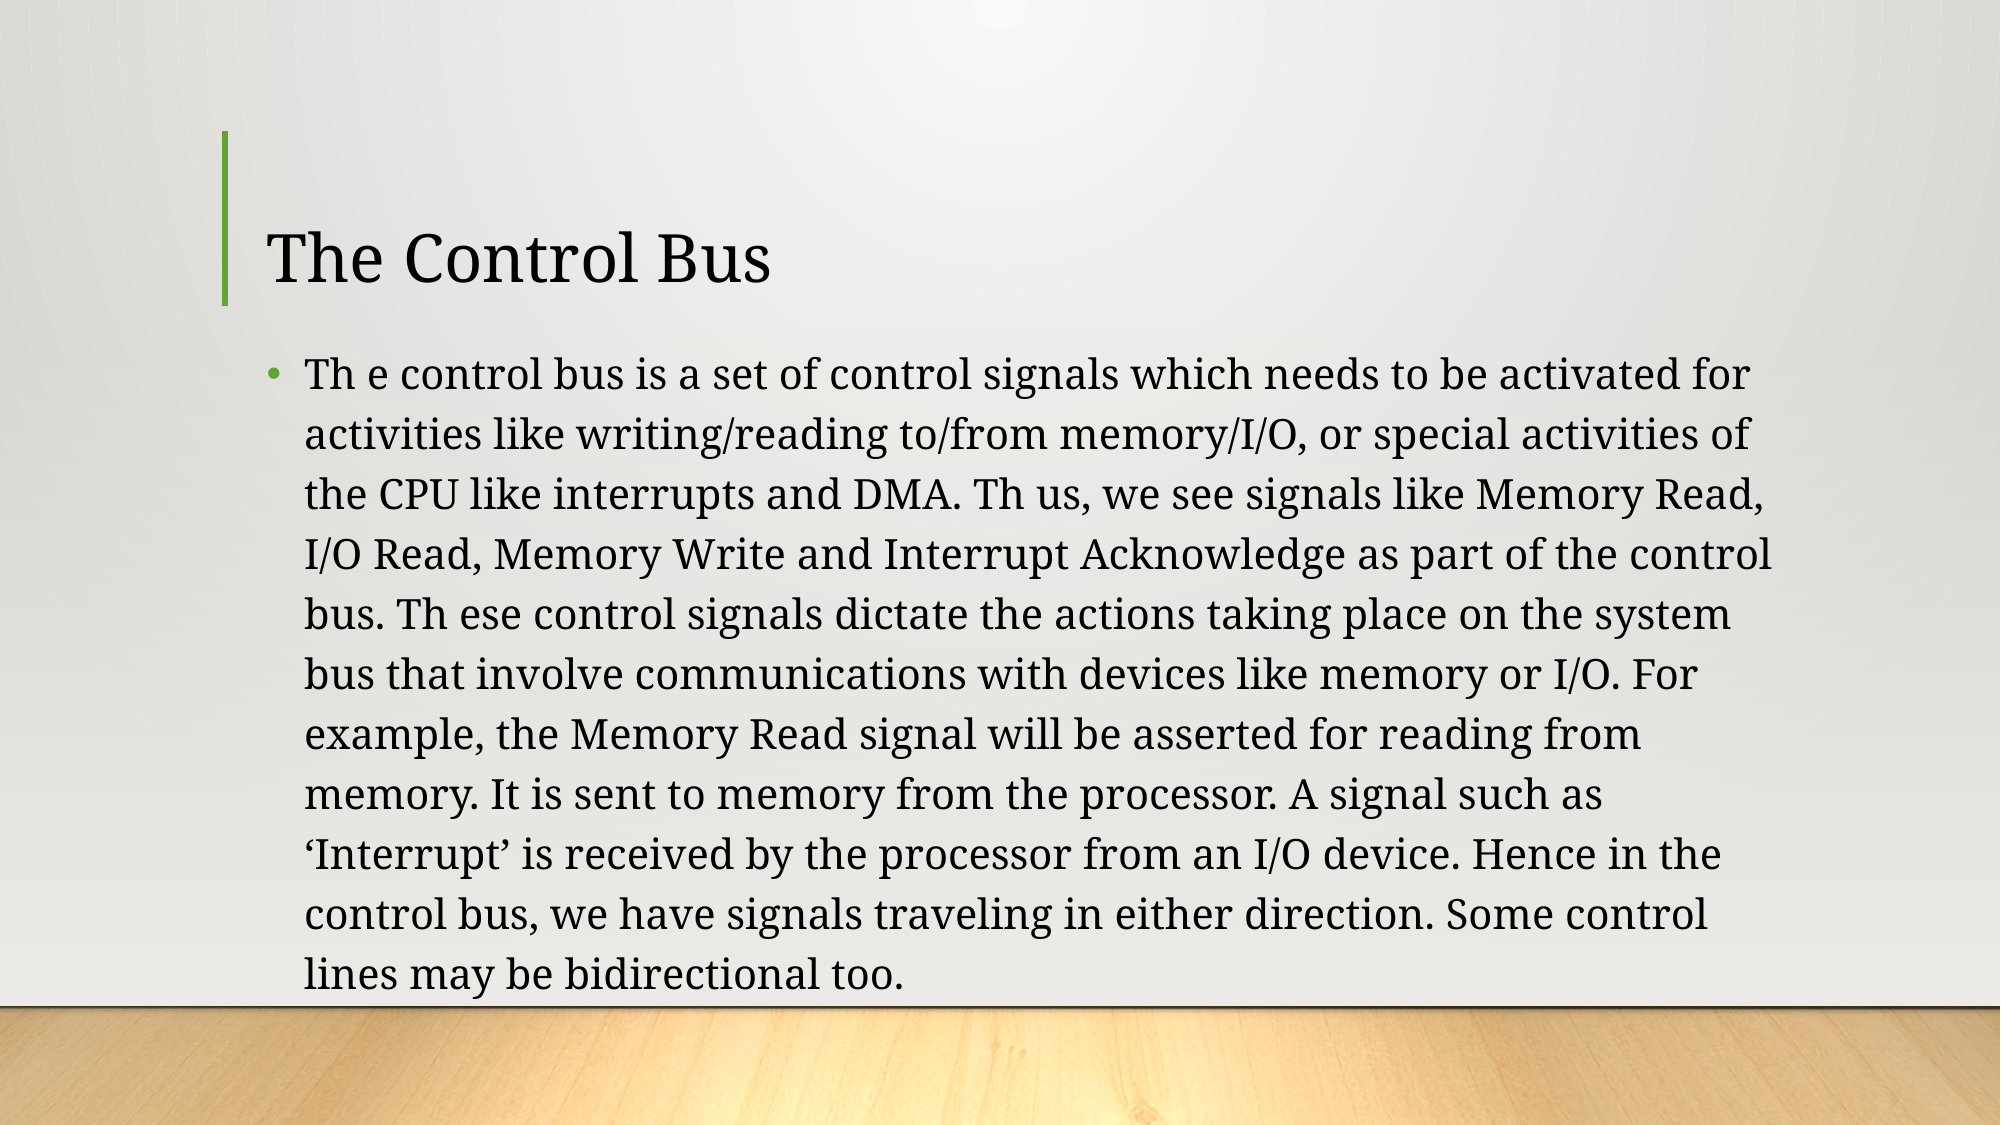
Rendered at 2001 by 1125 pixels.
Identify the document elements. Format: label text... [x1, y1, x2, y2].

title The Control Bus [251, 131, 1814, 305]
list Th e control bus is a set of control signals which needs to be activated for activities like writing/reading to/from memory/I/O, or special activities of the CPU like interrupts and DMA. Th us, we see signals like Memory Read, I/O Read, Memory Write and Interrupt Acknowledge as part of the control bus. Th ese control signals dictate the actions taking place on the system bus that involve communications with devices like memory or I/O. For example, the Memory Read signal will be asserted for reading from memory. It is sent to memory from the processor. A signal such as ‘Interrupt’ is received by the processor from an I/O device. Hence in the control bus, we have signals traveling in either direction. Some control lines may be bidirectional too. [251, 330, 1814, 974]
picture [0, 1006, 2000, 1125]
